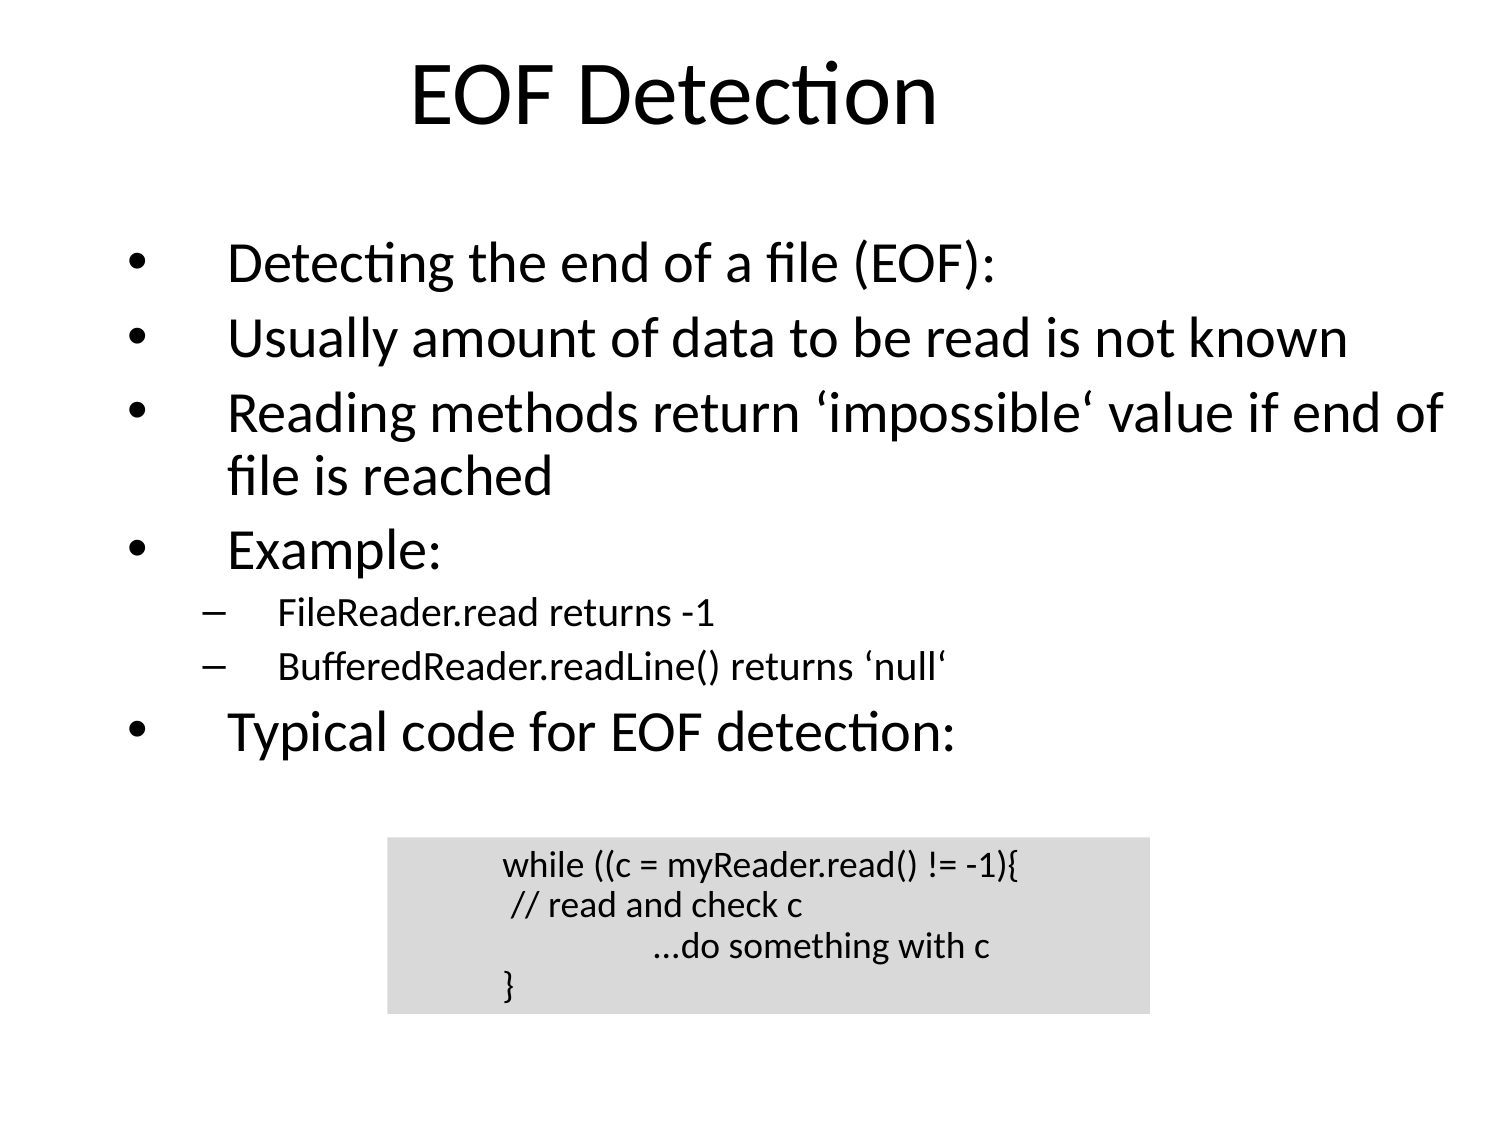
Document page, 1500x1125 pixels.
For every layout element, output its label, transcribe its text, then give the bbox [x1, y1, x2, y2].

title EOF Detection [75, 24, 1275, 150]
list Detecting the end of a file (EOF): Usually amount of data to be read is not known Reading methods return ‘impossible‘ value if end of file is reached Example: FileReader.read returns -1 BufferedReader.readLine() returns ‘null‘ Typical code for EOF detection: [112, 224, 1475, 800]
text_box while ((c = myReader.read() != -1){ // read and check c ...do something with c } [387, 837, 1150, 1014]
